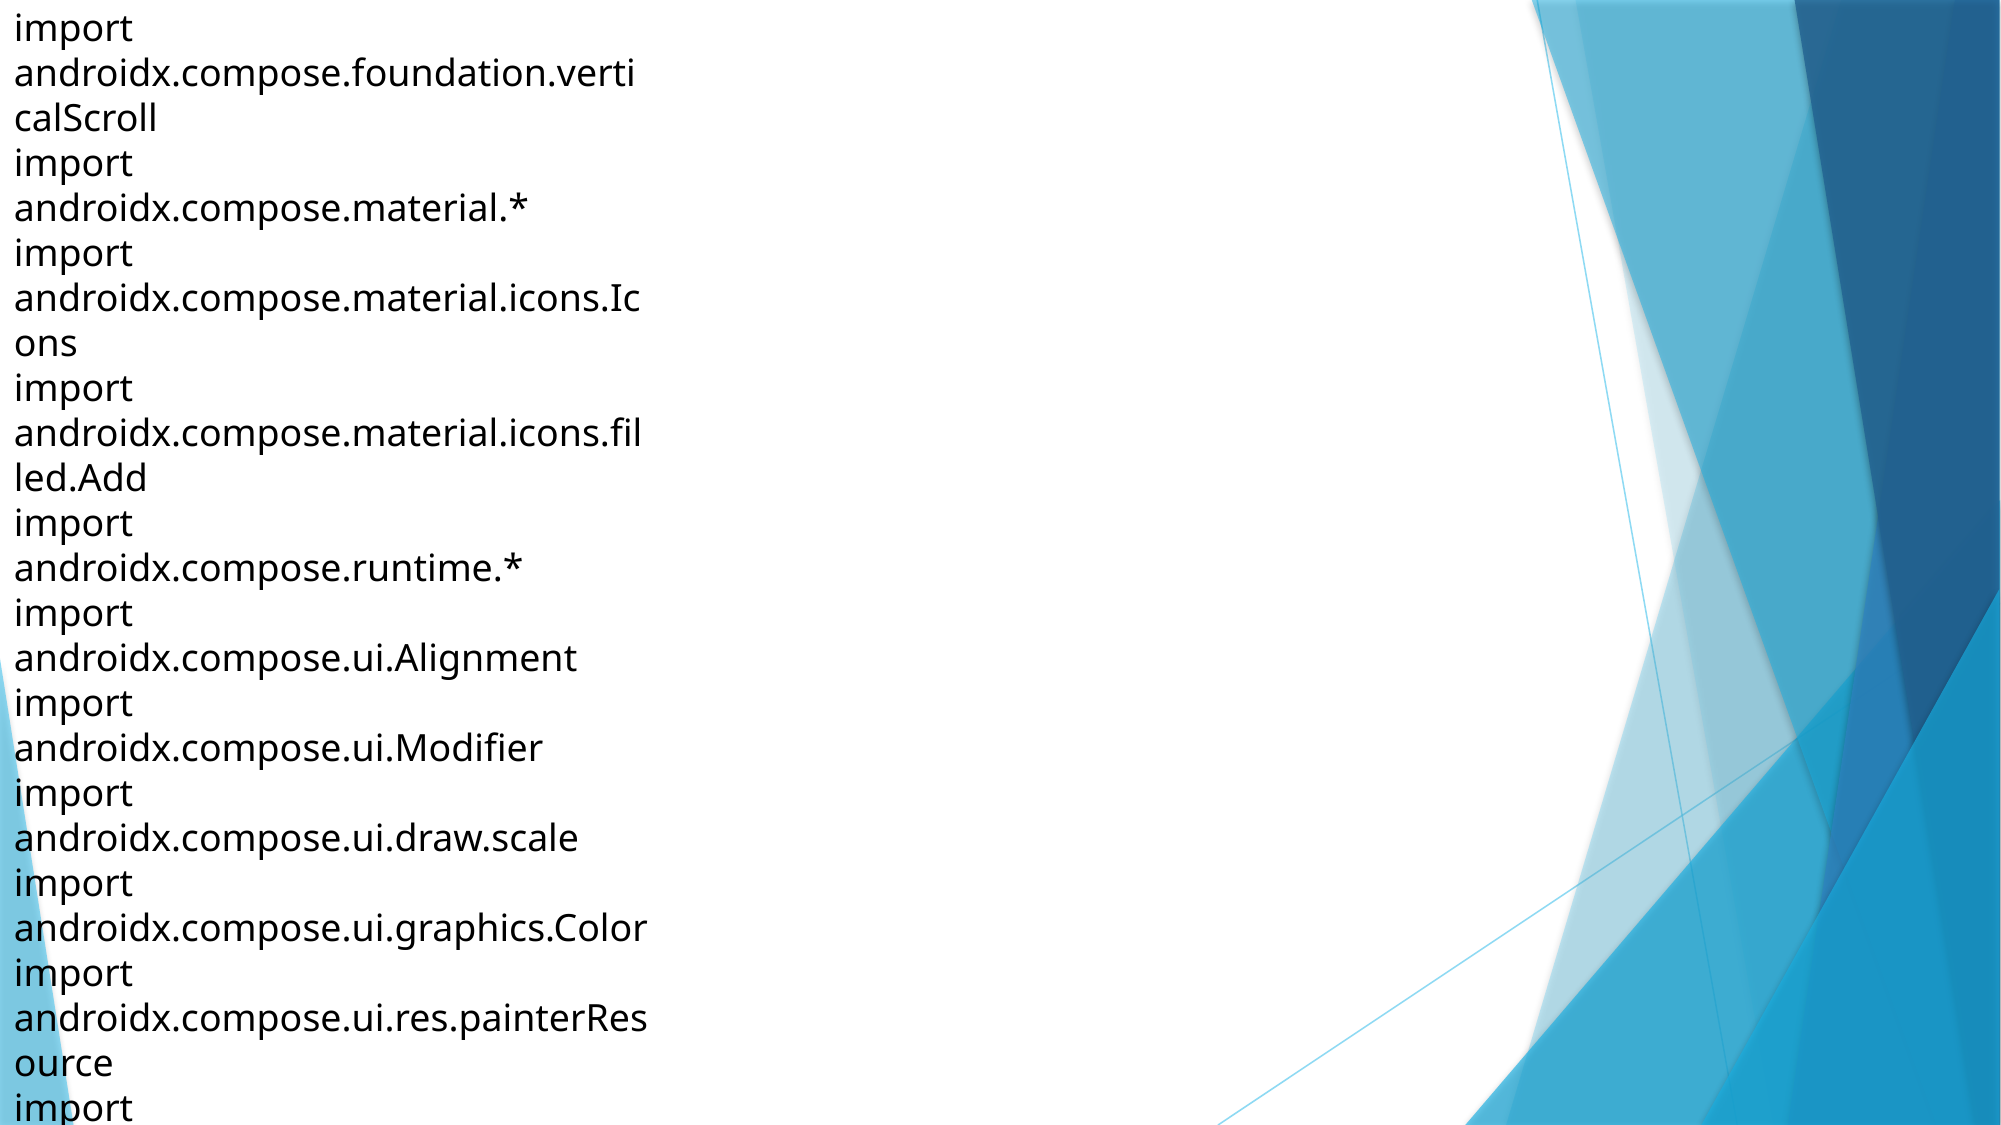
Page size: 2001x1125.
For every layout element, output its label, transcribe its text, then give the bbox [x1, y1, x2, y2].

text_box import androidx.compose.foundation.verticalScroll import androidx.compose.material.* import androidx.compose.material.icons.Icons import androidx.compose.material.icons.filled.Add import androidx.compose.runtime.* import androidx.compose.ui.Alignment import androidx.compose.ui.Modifier import androidx.compose.ui.draw.scale import androidx.compose.ui.graphics.Color import androidx.compose.ui.res.painterResource import androidx.compose.ui.res.stringResource import [0, 0, 666, 1125]
